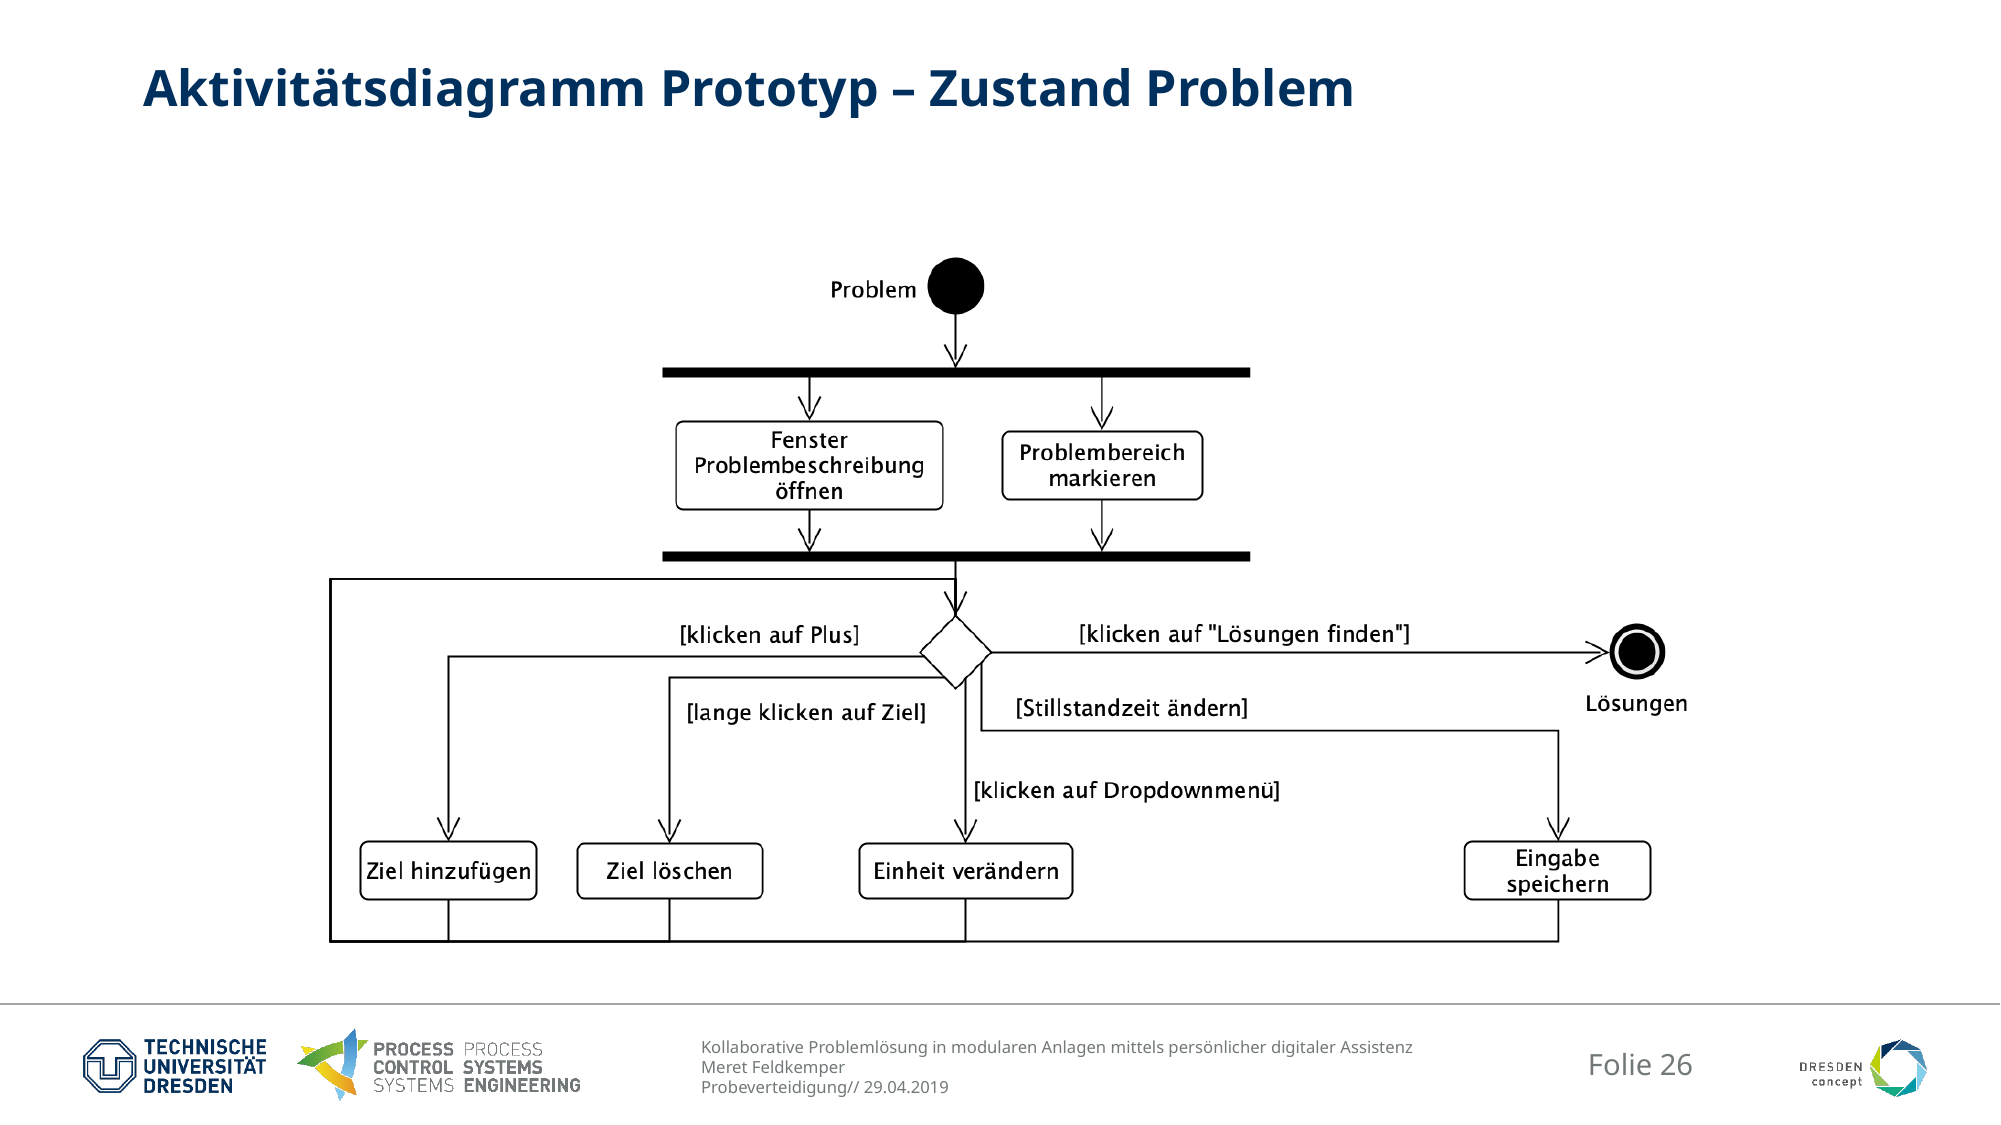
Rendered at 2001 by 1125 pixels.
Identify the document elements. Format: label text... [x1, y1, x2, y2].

picture [297, 1028, 580, 1101]
picture [1800, 1039, 1927, 1097]
title Aktivitätsdiagramm Prototyp – Zustand Problem [143, 56, 1880, 169]
picture [83, 1039, 266, 1093]
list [314, 243, 1708, 957]
